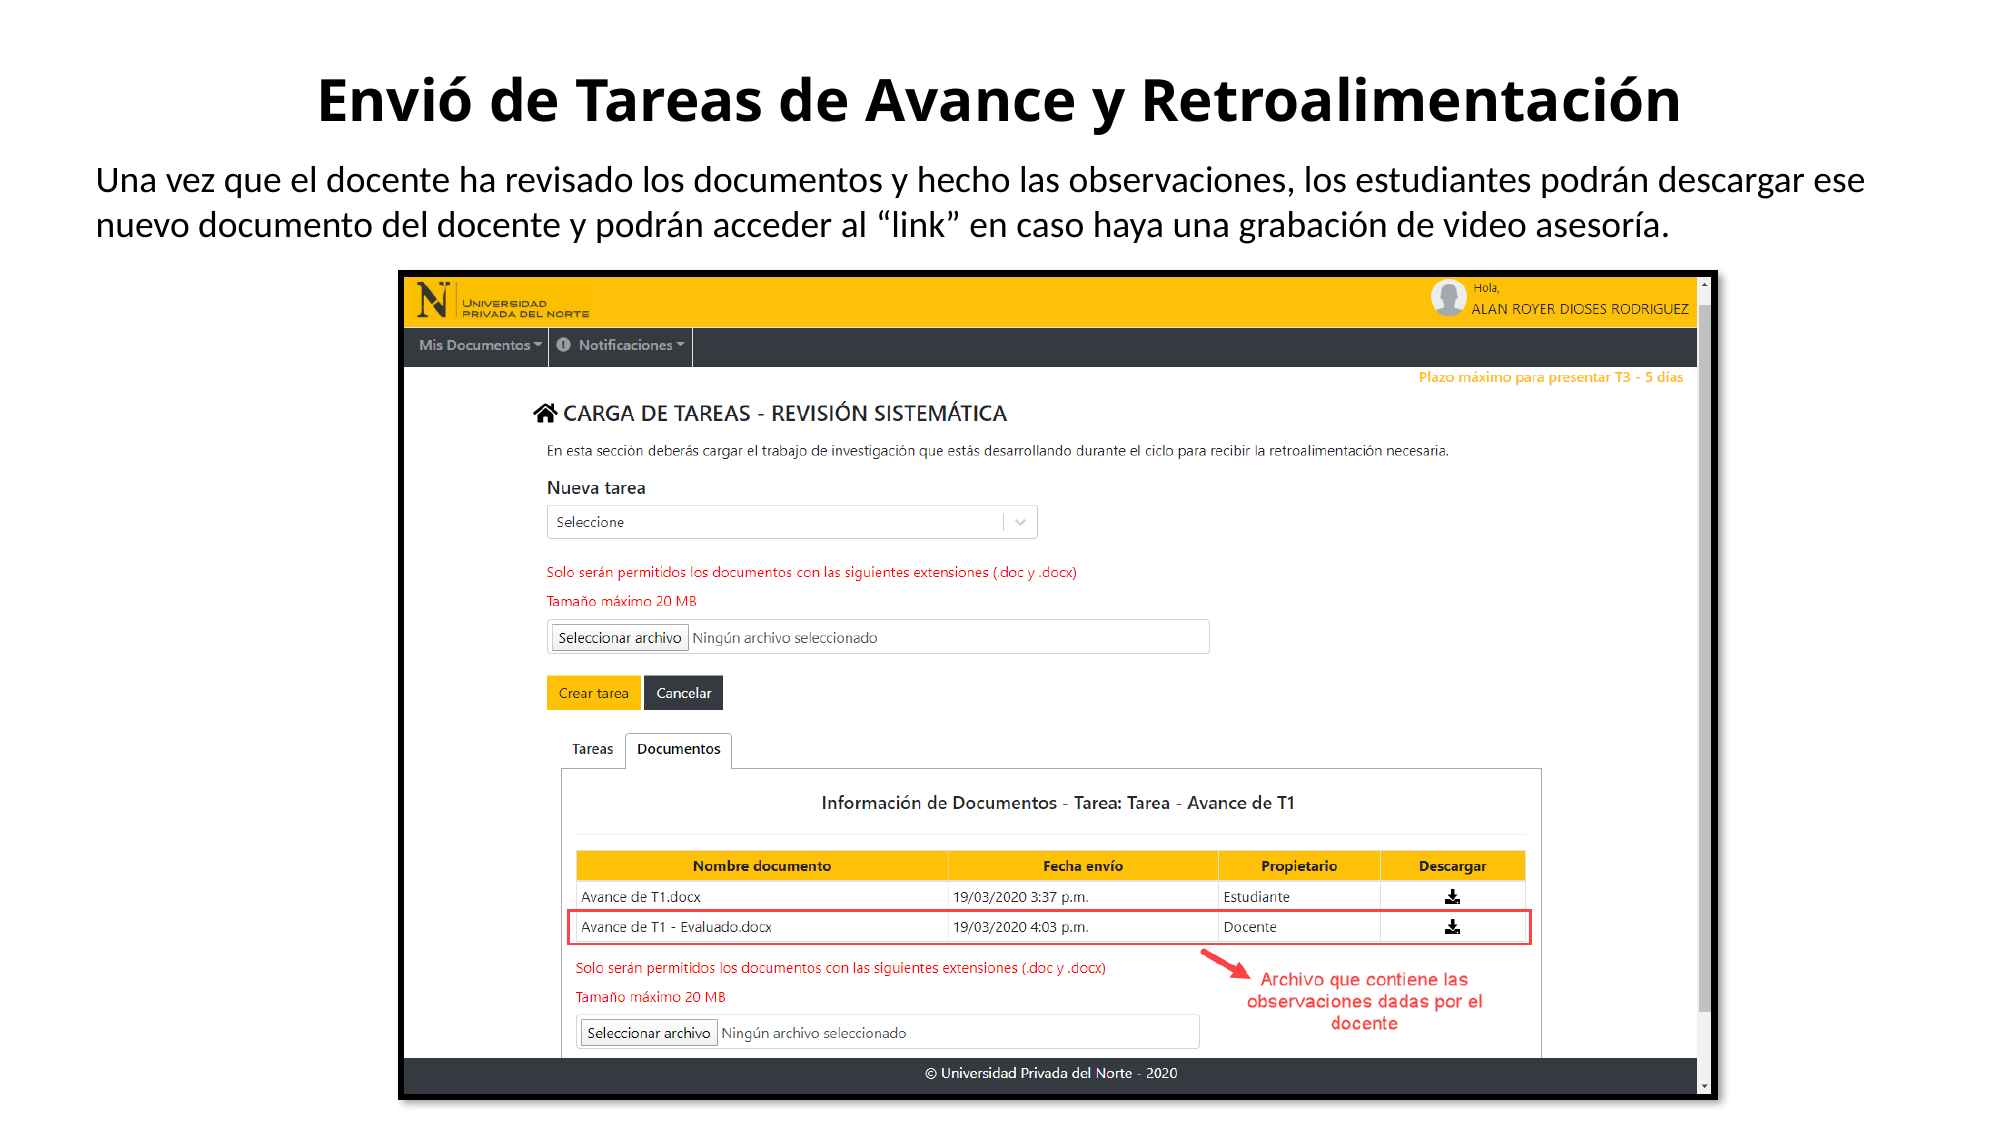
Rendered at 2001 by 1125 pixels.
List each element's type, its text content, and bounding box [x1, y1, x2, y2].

title Envió de Tareas de Avance y Retroalimentación [137, 59, 1863, 146]
text_box Una vez que el docente ha revisado los documentos y hecho las observaciones, los estudiantes podrán descargar ese nuevo documento del docente y podrán acceder al “link” en caso haya una grabación de video asesoría. [80, 147, 1919, 253]
picture [404, 276, 1712, 1094]
